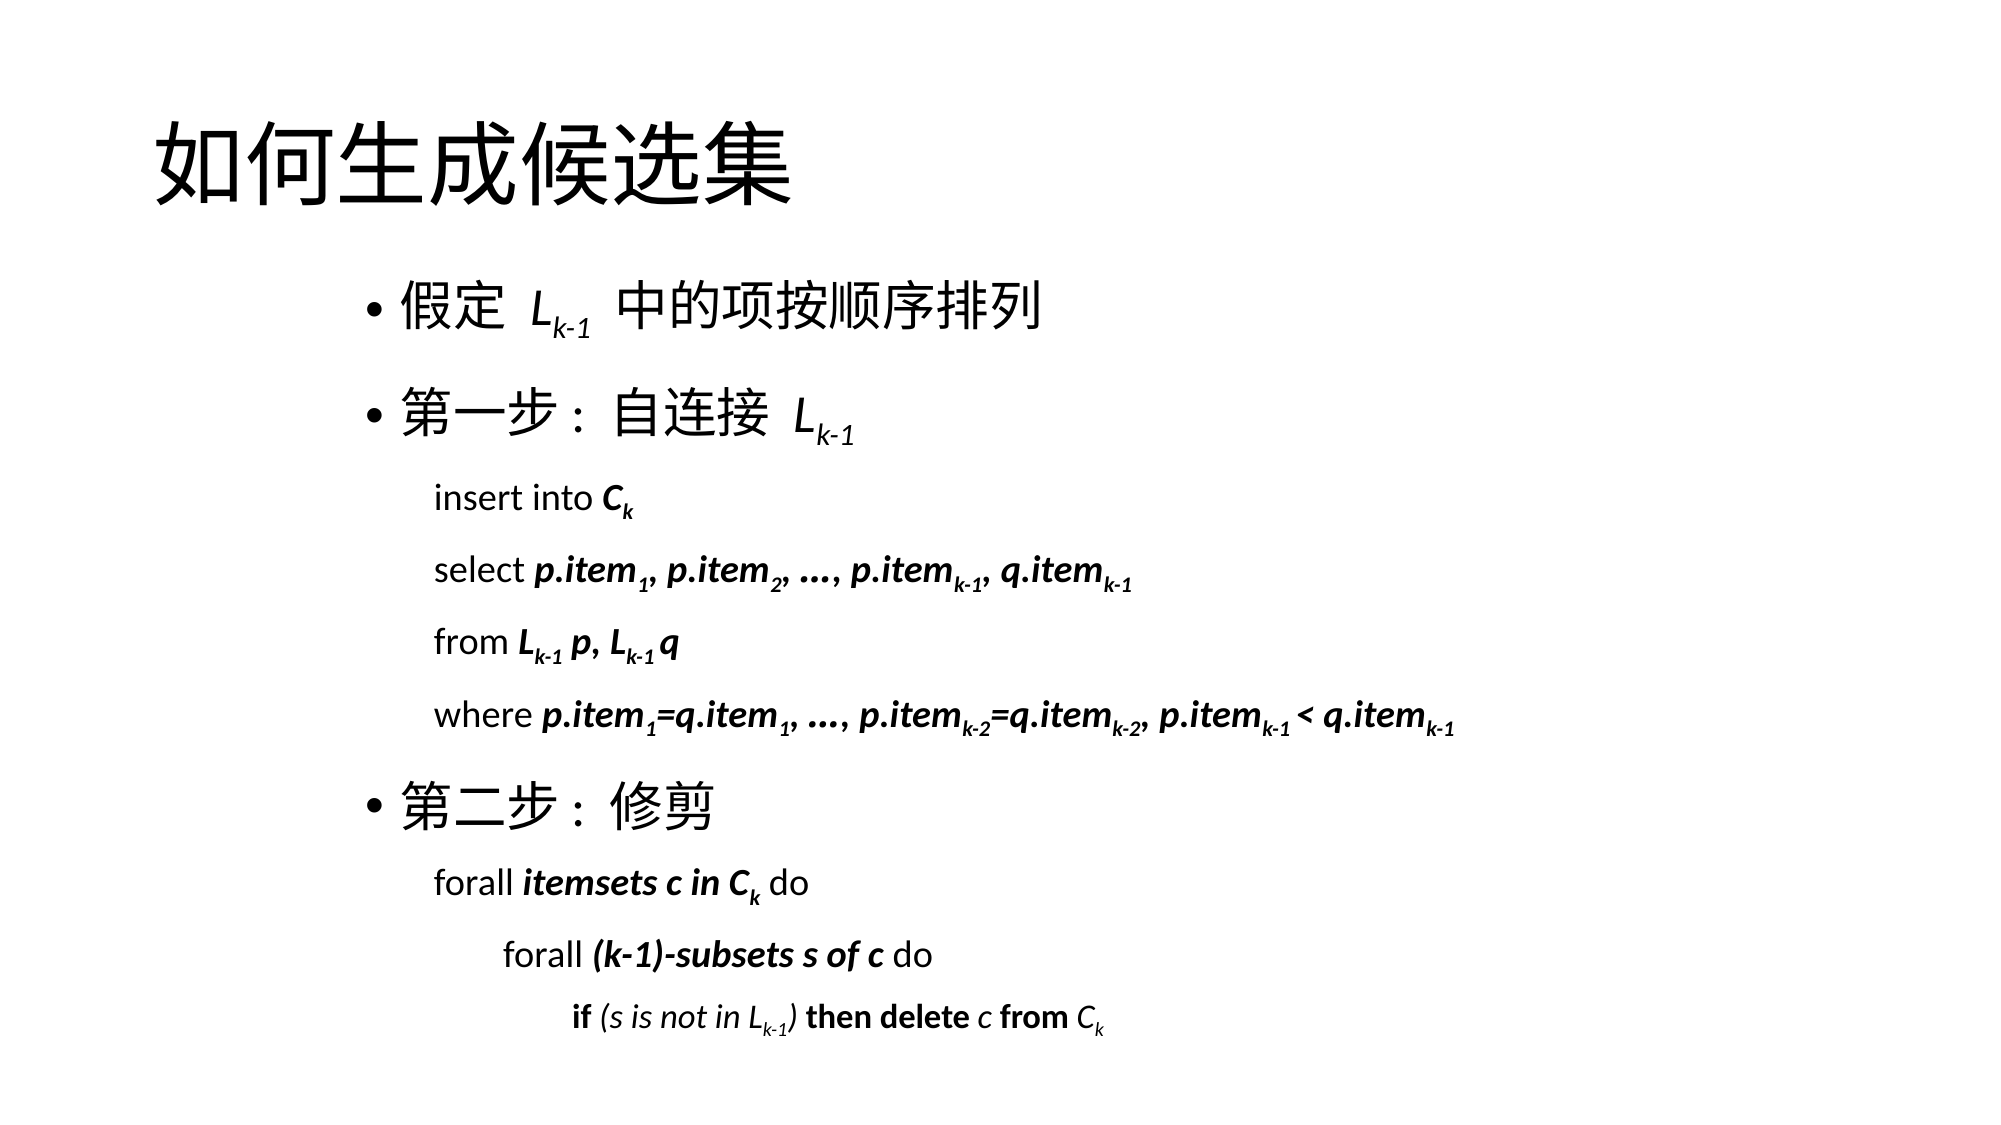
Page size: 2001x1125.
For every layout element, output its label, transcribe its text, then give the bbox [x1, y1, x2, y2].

list 假定 Lk-1 中的项按顺序排列 第一步: 自连接 Lk-1 insert into Ck select p.item1, p.item2, …, p.itemk-1, q.itemk-1 from Lk-1 p, Lk-1 q where p.item1=q.item1, …, p.itemk-2=q.itemk-2, p.itemk-1 < q.itemk-1 第二步: 修剪 forall itemsets c in Ck do forall (k-1)-subsets s of c do if (s is not in Lk-1) then delete c from Ck [350, 249, 1700, 1050]
title 如何生成候选集 [137, 59, 1863, 278]
